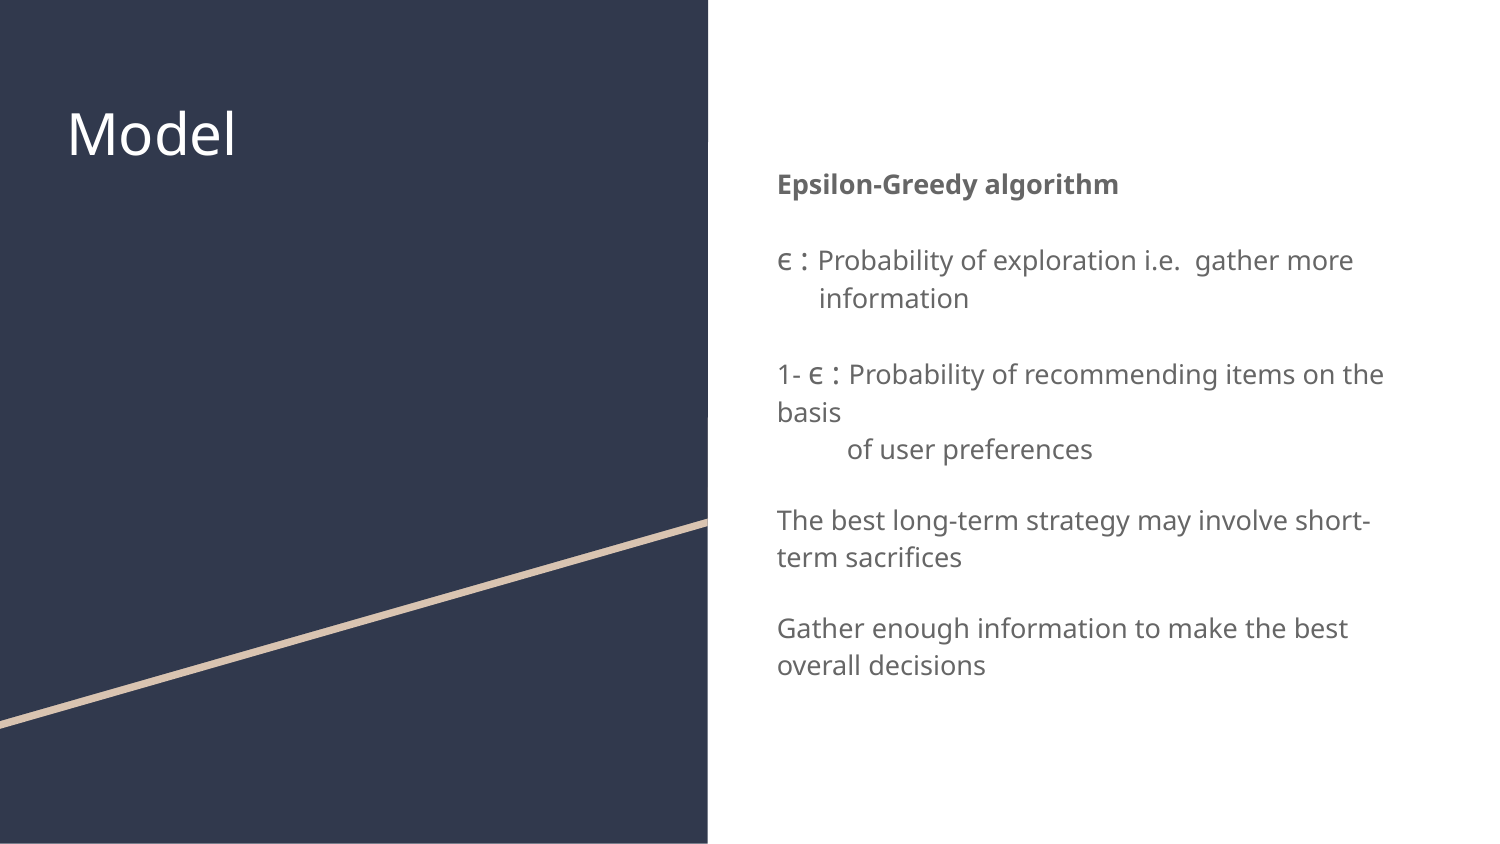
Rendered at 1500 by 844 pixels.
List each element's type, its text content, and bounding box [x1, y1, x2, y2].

title Model [51, 82, 660, 494]
list Epsilon-Greedy algorithm ϵ : Probability of exploration i.e. gather more information 1- ϵ : Probability of recommending items on the basis of user preferences The best long-term strategy may involve short-term sacrifices Gather enough information to make the best overall decisions [761, 82, 1446, 755]
